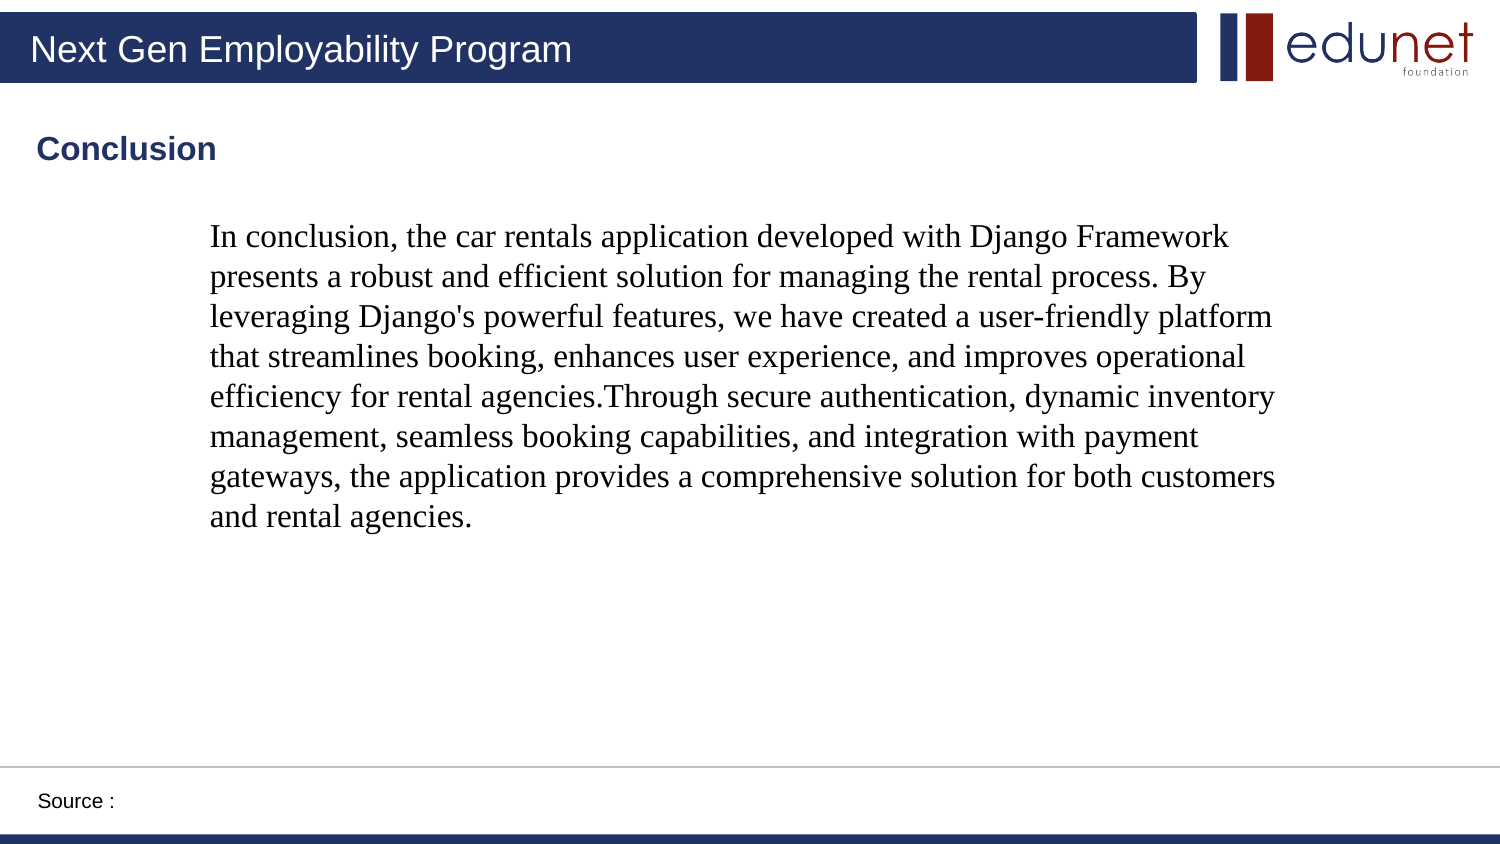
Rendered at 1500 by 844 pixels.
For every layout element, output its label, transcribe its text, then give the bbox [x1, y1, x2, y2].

text_box In conclusion, the car rentals application developed with Django Framework presents a robust and efficient solution for managing the rental process. By leveraging Django's powerful features, we have created a user-friendly platform that streamlines booking, enhances user experience, and improves operational efficiency for rental agencies.Through secure authentication, dynamic inventory management, seamless booking capabilities, and integration with payment gateways, the application provides a comprehensive solution for both customers and rental agencies. [195, 207, 1342, 542]
title Conclusion [21, 111, 504, 165]
picture [1279, 14, 1482, 83]
text_box Source : [22, 776, 139, 826]
